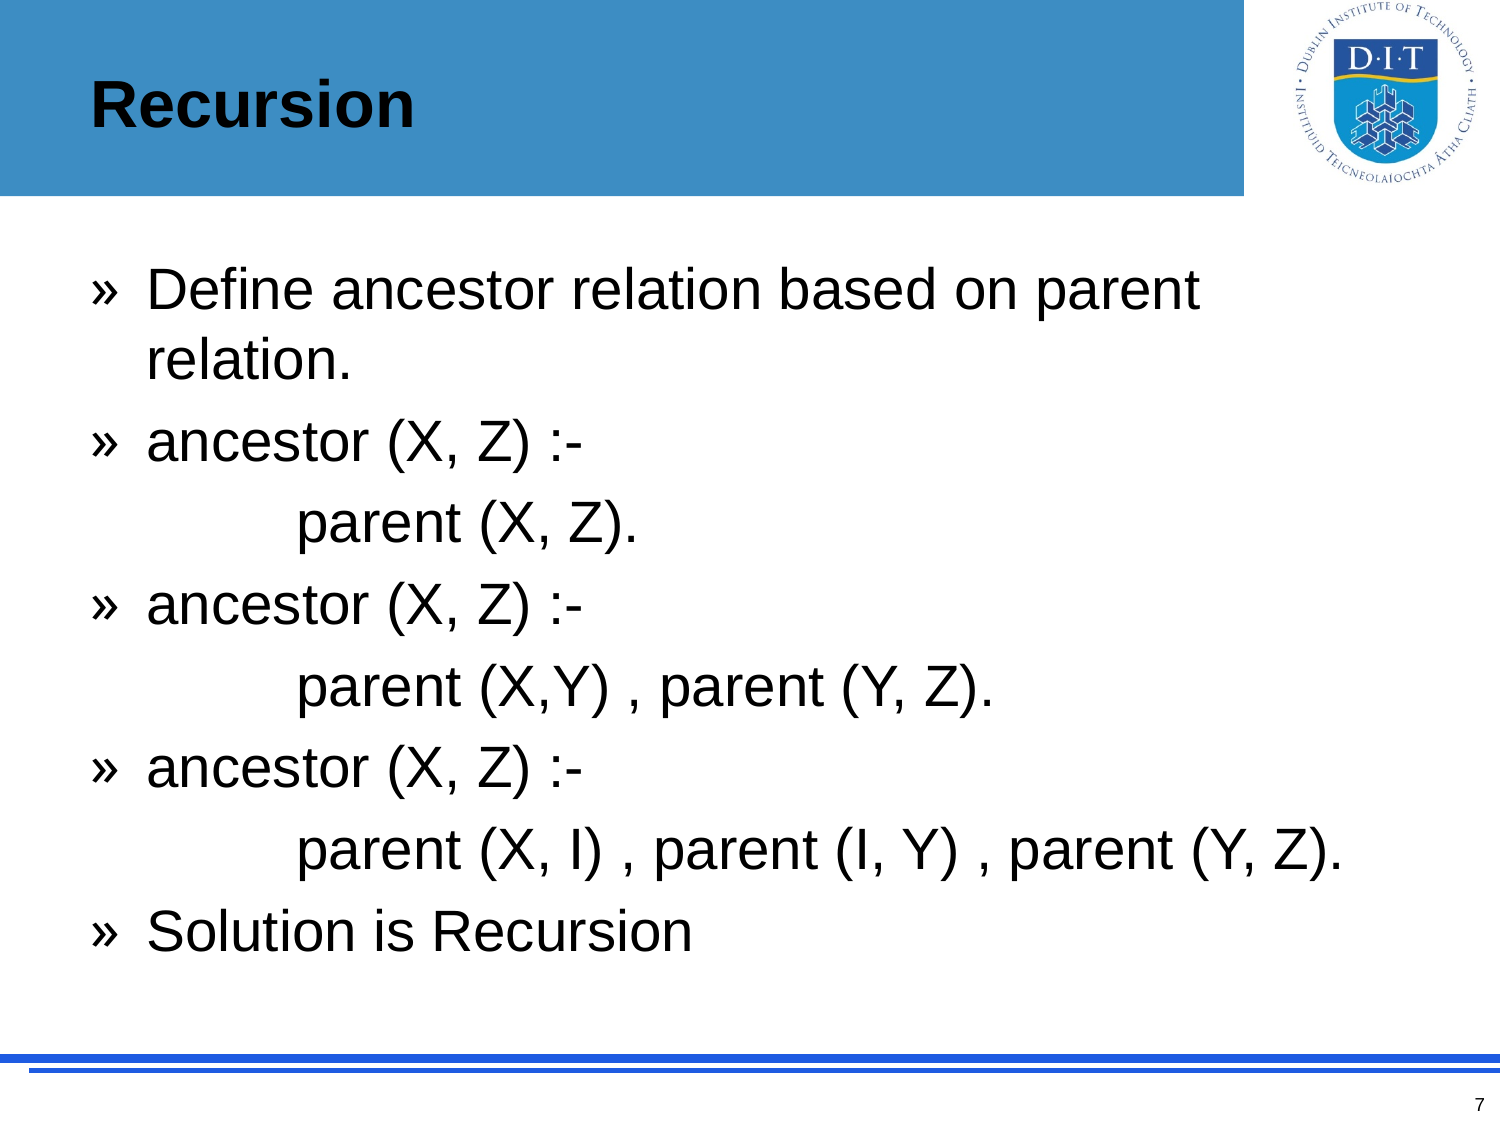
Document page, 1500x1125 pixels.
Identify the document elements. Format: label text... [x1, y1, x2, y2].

title Recursion [74, 18, 1105, 182]
picture [1293, 0, 1478, 185]
list Define ancestor relation based on parent relation. ancestor (X, Z) :- parent (X, Z). ancestor (X, Z) :- parent (X,Y) , parent (Y, Z). ancestor (X, Z) :- parent (X, I) , parent (I, Y) , parent (Y, Z). Solution is Recursion [74, 243, 1426, 969]
slide_number 7 [1149, 1084, 1500, 1125]
